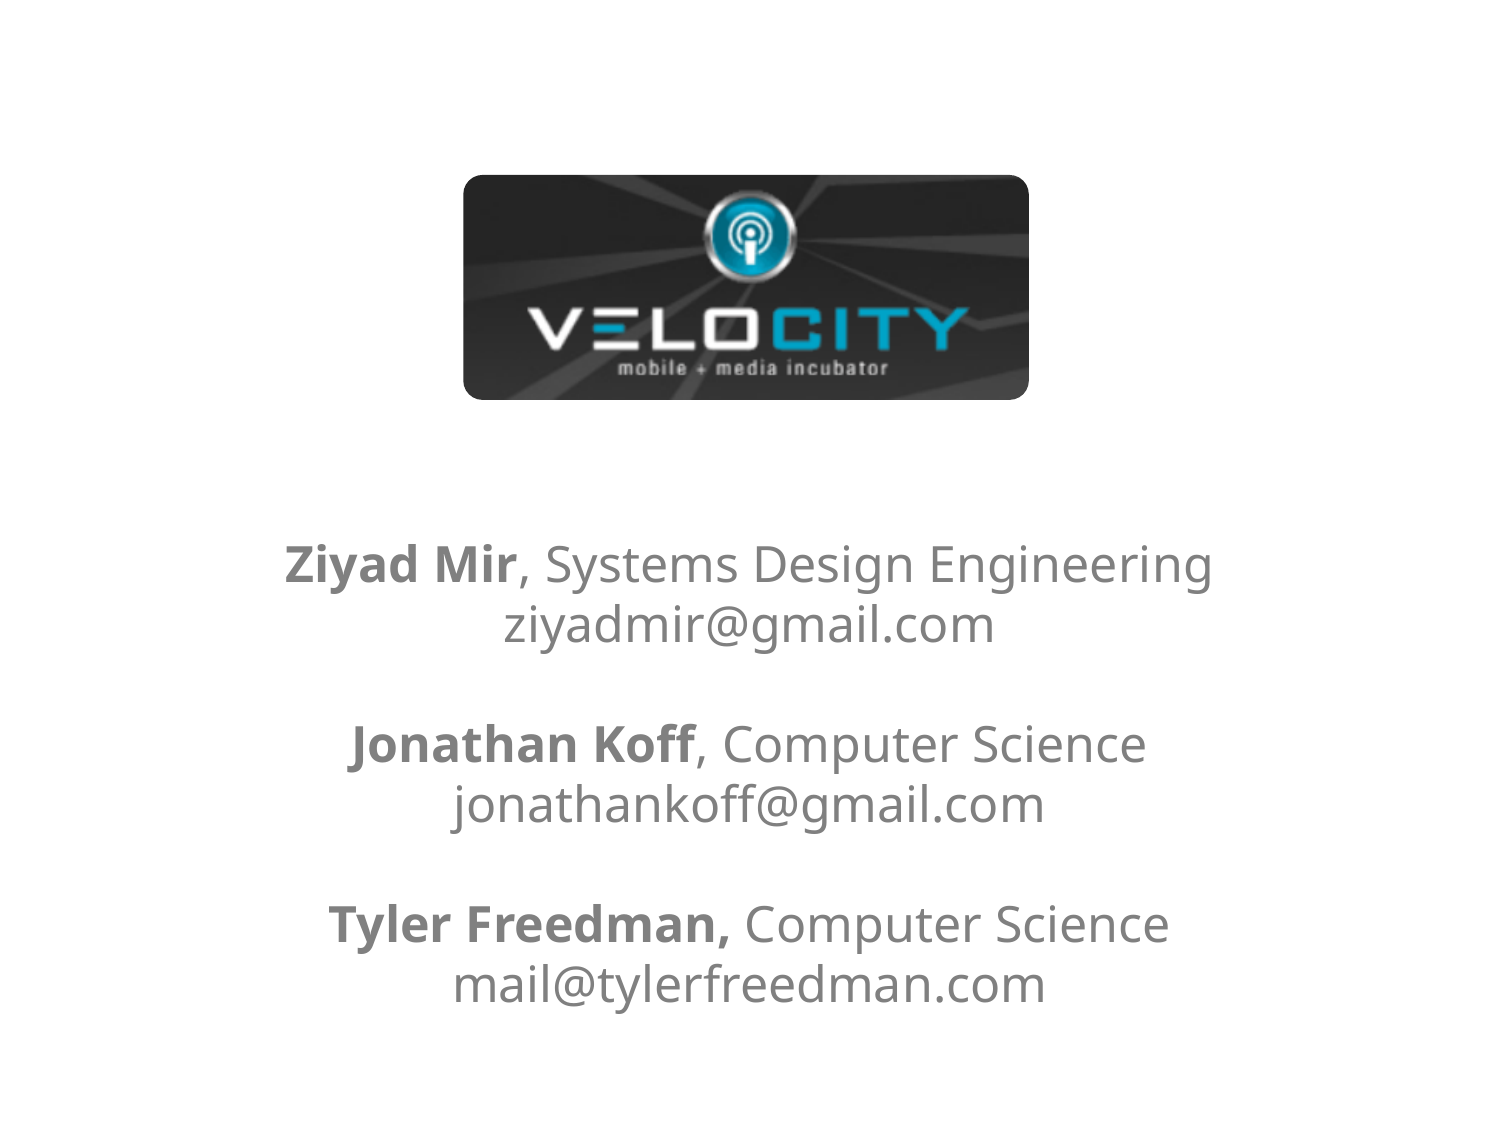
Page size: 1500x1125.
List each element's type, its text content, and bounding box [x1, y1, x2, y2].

text_box Ziyad Mir, Systems Design Engineering ziyadmir@gmail.com Jonathan Koff, Computer Science jonathankoff@gmail.com Tyler Freedman, Computer Science mail@tylerfreedman.com [58, 524, 1442, 1125]
picture [463, 174, 1030, 401]
